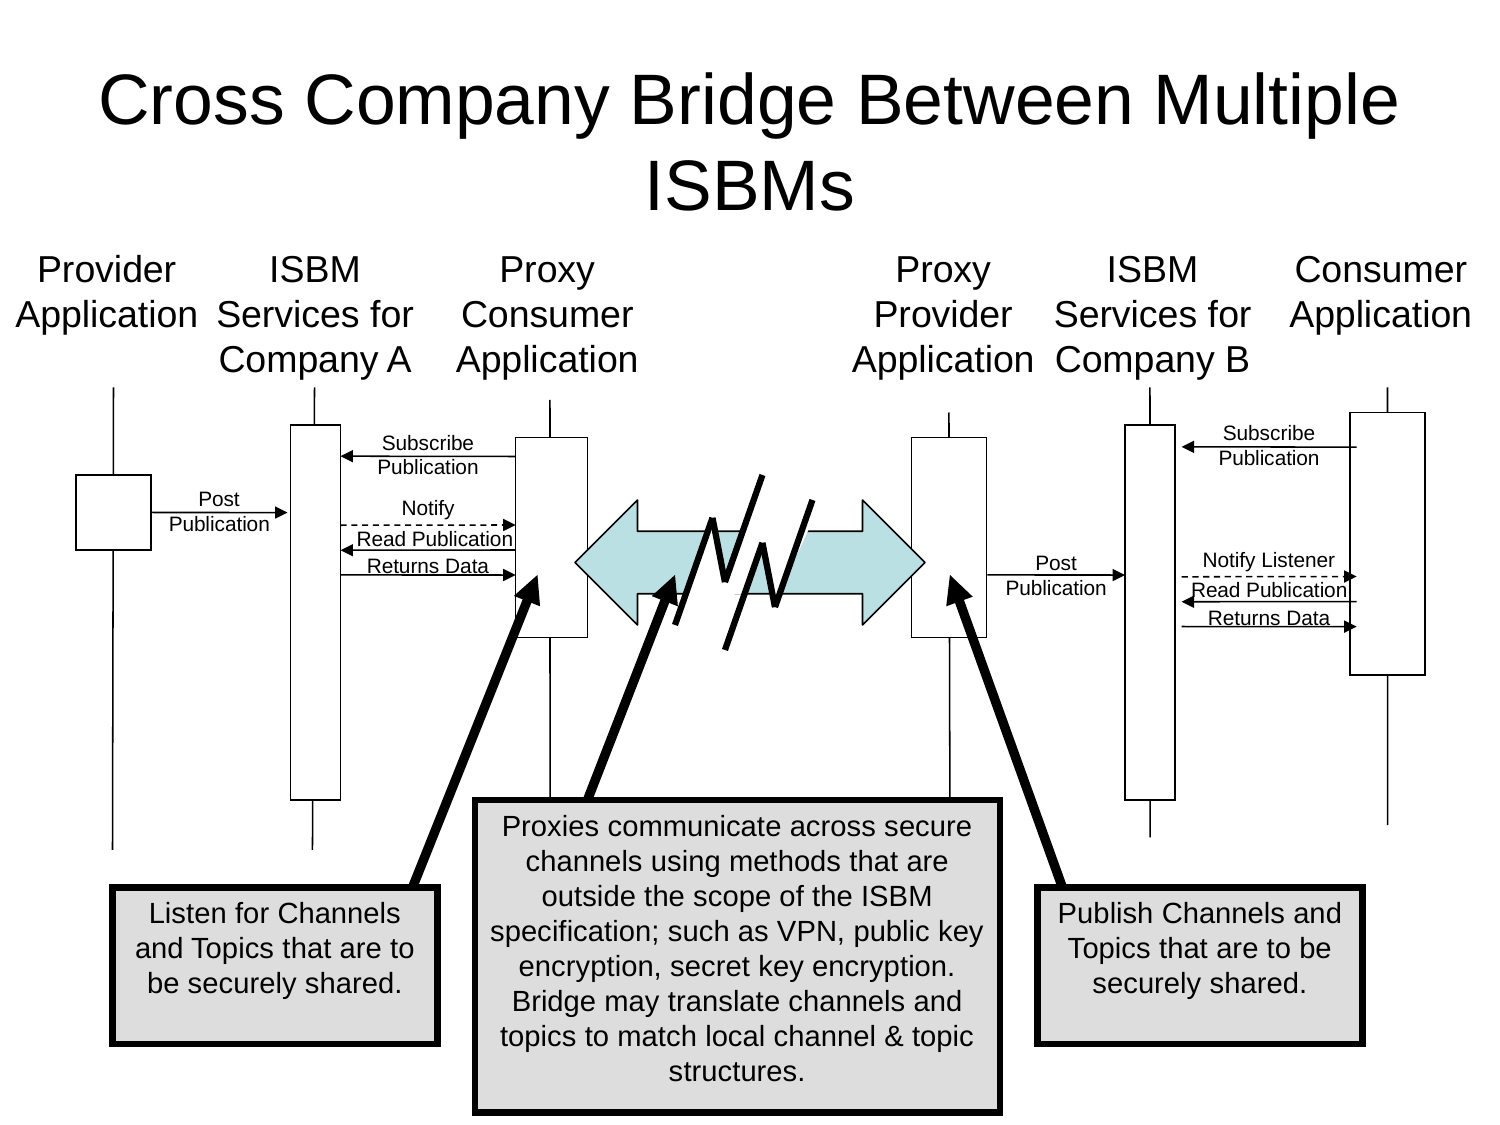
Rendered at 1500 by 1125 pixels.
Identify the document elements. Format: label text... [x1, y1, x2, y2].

text_box [911, 437, 987, 638]
text_box [412, 574, 539, 888]
text_box Post Publication [990, 542, 1122, 607]
text_box [1181, 595, 1357, 608]
text_box ISBM Services for Company B [1050, 237, 1267, 388]
text_box Consumer Application [1274, 237, 1487, 343]
text_box Read Publication [1176, 569, 1363, 610]
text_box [674, 474, 763, 626]
text_box [340, 568, 515, 582]
text_box Notify Listener [1187, 539, 1351, 569]
text_box [1181, 440, 1203, 454]
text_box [724, 499, 813, 651]
text_box [515, 437, 588, 638]
text_box [1349, 412, 1425, 675]
text_box [1125, 424, 1175, 800]
text_box Listen for Channels and Topics that are to be securely shared. [112, 887, 438, 1044]
text_box Returns Data [1193, 610, 1346, 626]
text_box [290, 424, 341, 800]
text_box Notify [386, 487, 470, 517]
text_box Subscribe Publication [1203, 412, 1335, 478]
text_box [816, 500, 926, 626]
text_box ISBM Services for Company A [201, 237, 429, 388]
text_box Provider Application [0, 237, 201, 343]
text_box Publish Channels and Topics that are to be securely shared. [1037, 887, 1363, 1044]
text_box [340, 450, 362, 463]
text_box [575, 500, 669, 626]
text_box [1181, 620, 1357, 633]
text_box Proxy Provider Application [836, 237, 1050, 388]
text_box Proxies communicate across secure channels using methods that are outside the scope of the ISBM specification; such as VPN, public key encryption, secret key encryption. Bridge may translate channels and topics to match local channel & topic structures. [474, 799, 1000, 1113]
text_box [340, 544, 515, 557]
text_box Proxy Consumer Application [441, 237, 654, 388]
text_box Returns Data [352, 558, 505, 574]
text_box Read Publication [341, 517, 515, 550]
text_box Read Publication [341, 551, 515, 558]
title Cross Company Bridge Between Multiple ISBMs [74, 44, 1426, 233]
text_box Returns Data [1193, 627, 1346, 637]
text_box Returns Data [352, 576, 505, 586]
text_box [948, 574, 1063, 888]
text_box Subscribe Publication [362, 421, 494, 487]
text_box [76, 474, 151, 550]
text_box Post Publication [153, 478, 285, 544]
